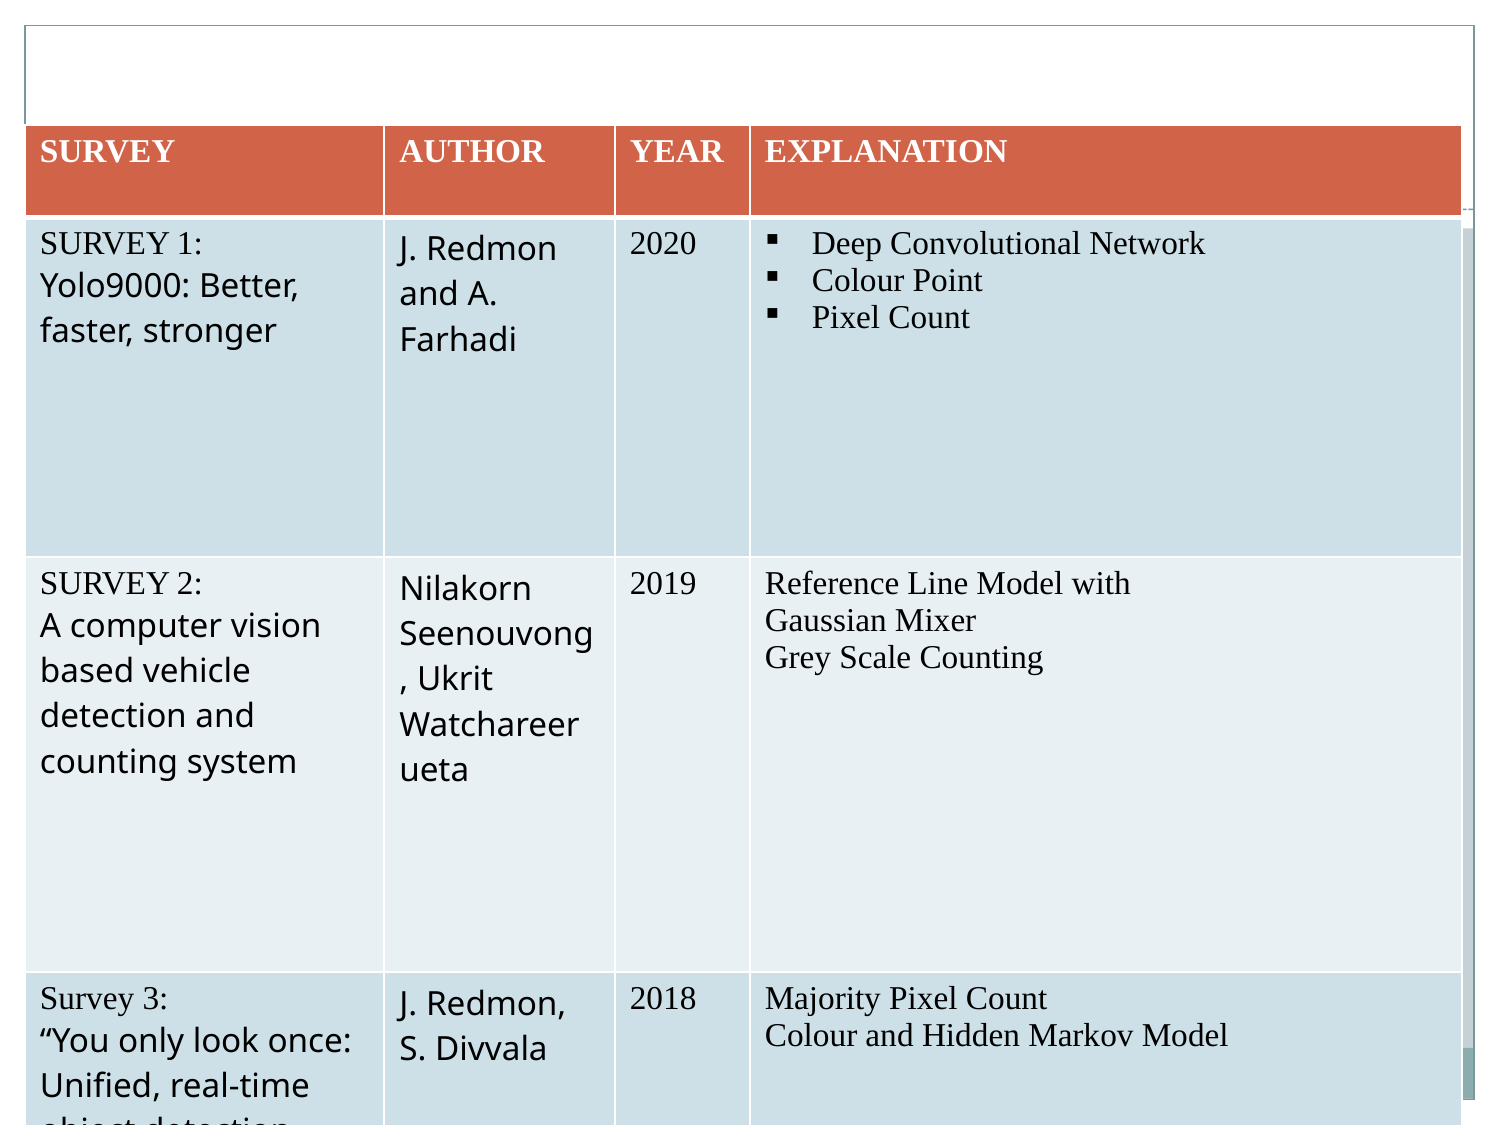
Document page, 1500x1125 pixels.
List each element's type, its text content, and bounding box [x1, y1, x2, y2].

table_cell Deep Convolutional Network Colour Point Pixel Count [751, 220, 1461, 556]
table_cell Majority Pixel Count Colour and Hidden Markov Model [751, 973, 1461, 1125]
table_cell 2018 [616, 973, 749, 1125]
table_cell 2020 [616, 220, 749, 556]
table_cell SURVEY 2: A computer vision based vehicle detection and counting system [26, 558, 383, 971]
table_header AUTHOR [385, 126, 614, 215]
table_cell Nilakorn Seenouvong, Ukrit Watchareerueta [385, 558, 614, 971]
table_cell Reference Line Model with Gaussian Mixer Grey Scale Counting [751, 558, 1461, 971]
table_header EXPLANATION [751, 126, 1461, 215]
table_cell J. Redmon, S. Divvala [385, 973, 614, 1125]
table_header SURVEY [26, 126, 383, 215]
table_header YEAR [616, 126, 749, 215]
table_cell J. Redmon and A. Farhadi [385, 220, 614, 556]
table_cell 2019 [616, 558, 749, 971]
table_cell SURVEY 1: Yolo9000: Better, faster, stronger [26, 220, 383, 556]
table_cell Survey 3: “You only look once: Unified, real-time object detection [26, 973, 383, 1125]
